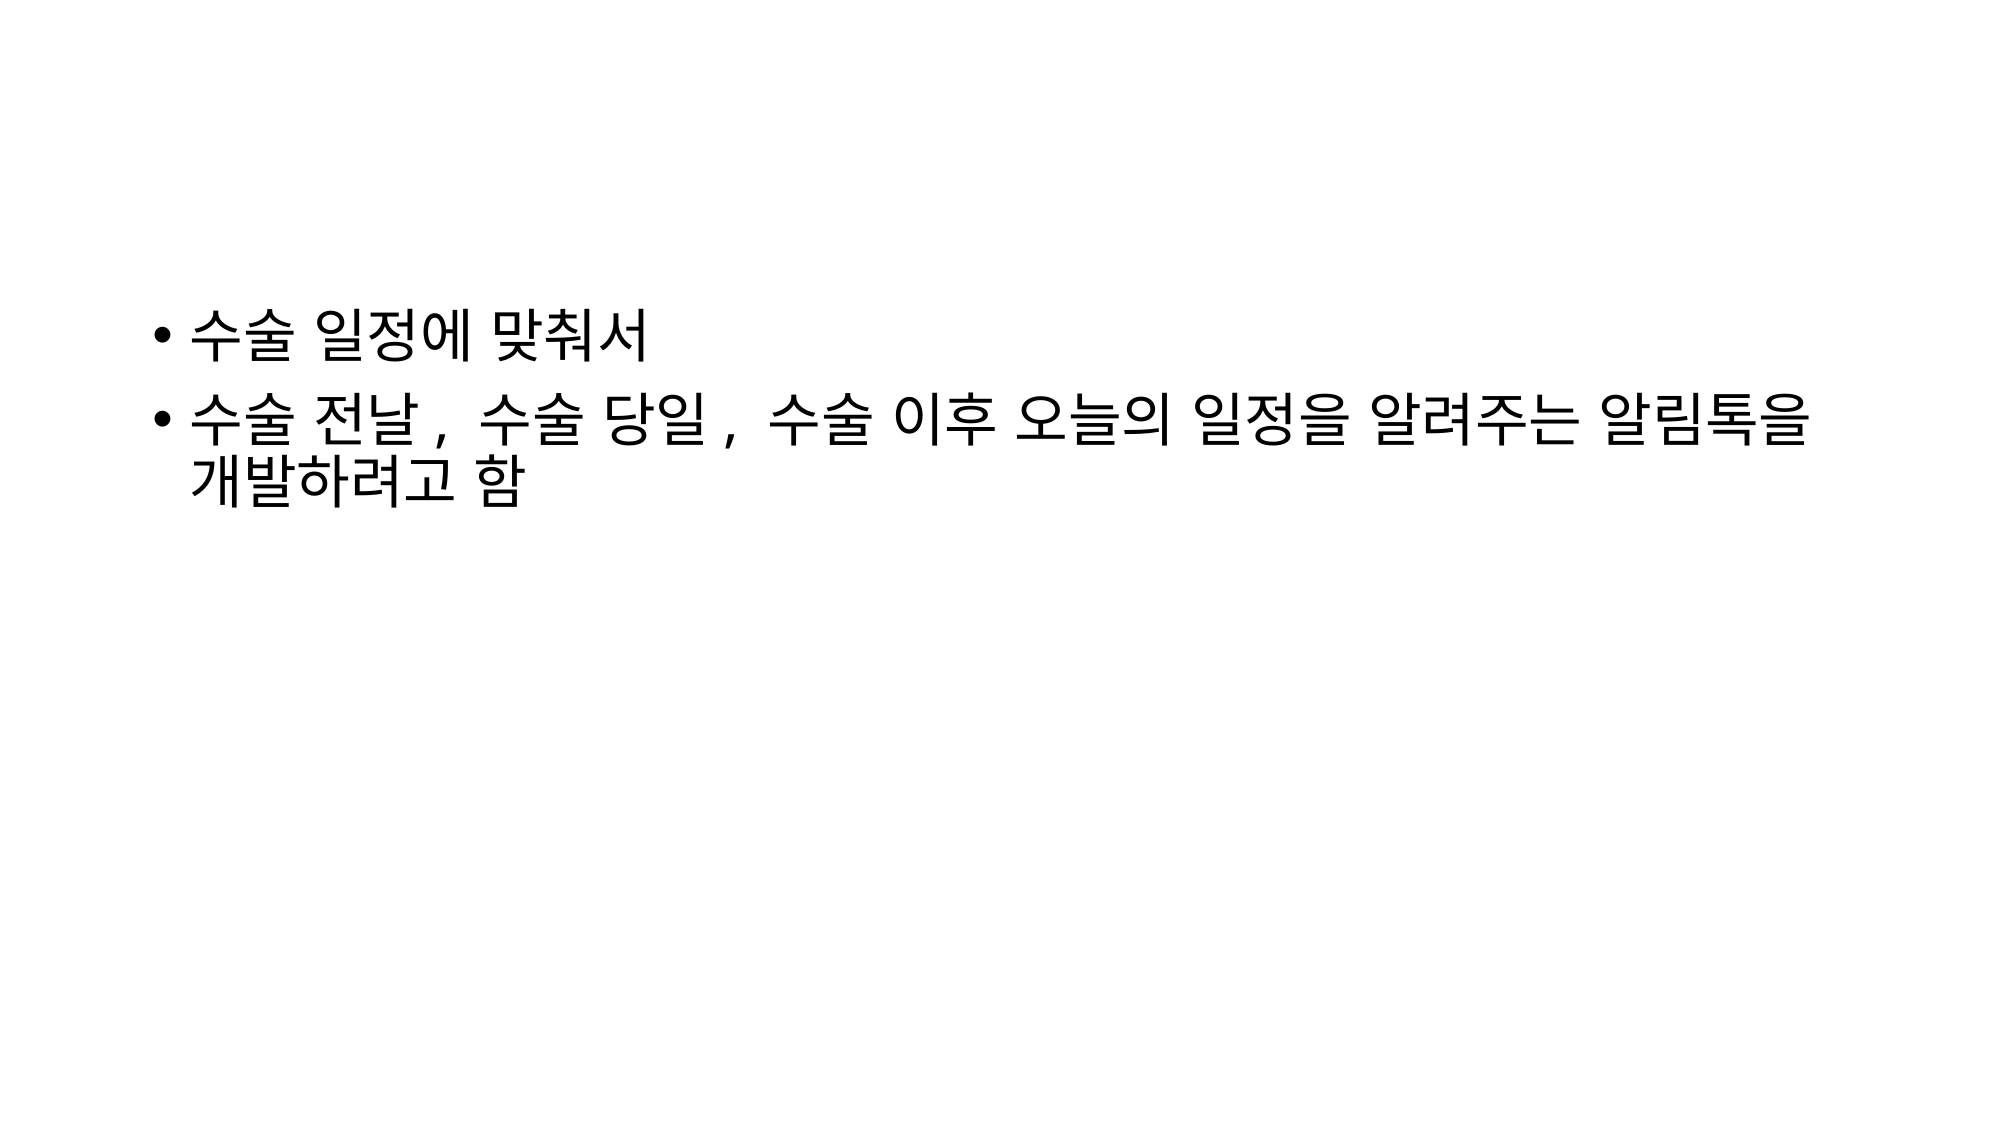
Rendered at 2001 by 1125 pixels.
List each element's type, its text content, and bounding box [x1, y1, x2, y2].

list 수술 일정에 맞춰서 수술 전날, 수술 당일, 수술 이후 오늘의 일정을 알려주는 알림톡을 개발하려고 함 [137, 299, 1863, 1014]
